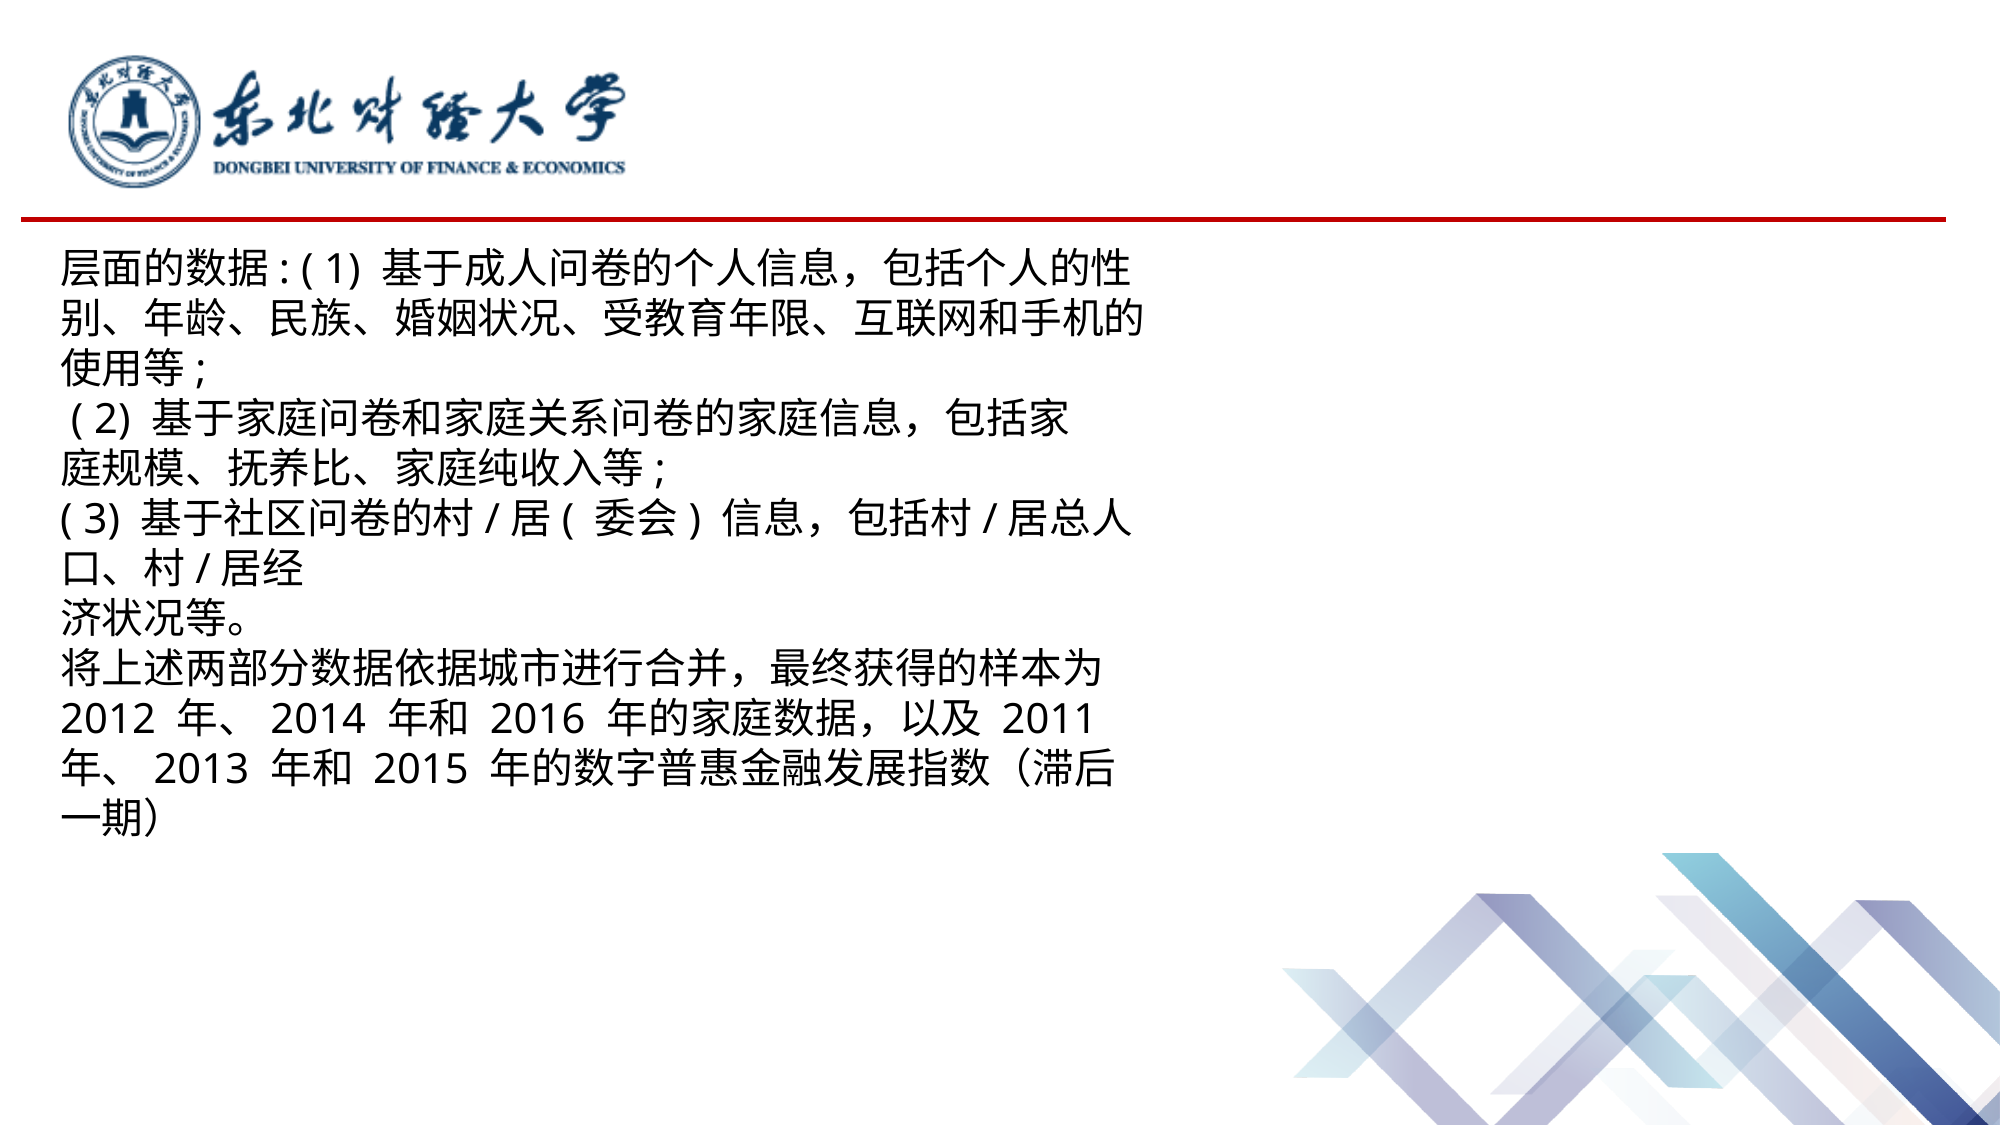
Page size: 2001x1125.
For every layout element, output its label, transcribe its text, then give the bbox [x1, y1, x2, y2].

text_box 层面的数据: ( 1) 基于成人问卷的个人信息，包括个人的性别、年龄、民族、婚姻状况、受教育年限、互联网和手机的使用等; ( 2) 基于家庭问卷和家庭关系问卷的家庭信息，包括家 庭规模、抚养比、家庭纯收入等; ( 3) 基于社区问卷的村/居( 委会) 信息，包括村/居总人口、村/居经 济状况等。 将上述两部分数据依据城市进行合并，最终获得的样本为 2012 年、2014 年和 2016 年的家庭数据，以及 2011 年、2013 年和 2015 年的数字普惠金融发展指数（滞后一期） [45, 234, 1164, 850]
picture [21, 26, 707, 219]
picture [1037, 853, 2000, 1125]
